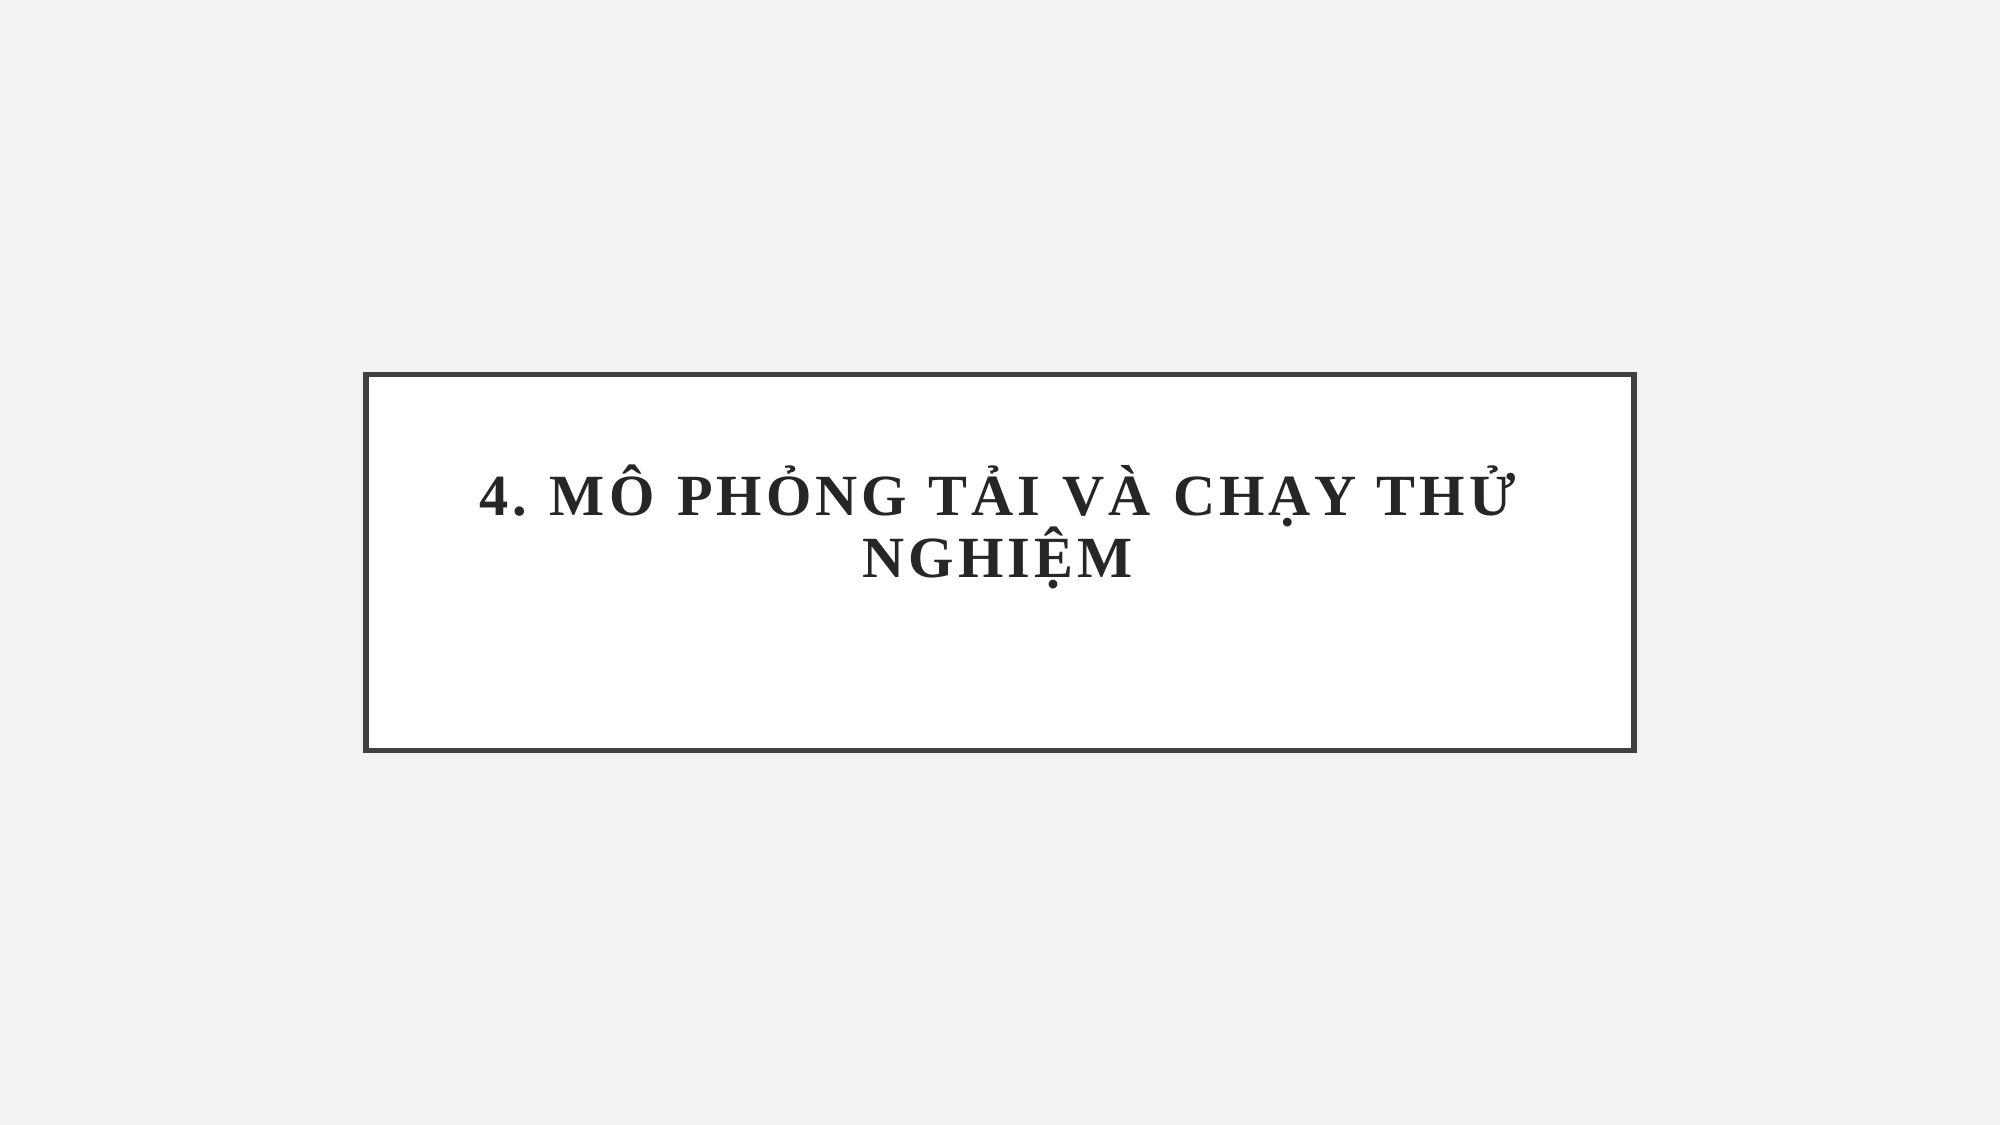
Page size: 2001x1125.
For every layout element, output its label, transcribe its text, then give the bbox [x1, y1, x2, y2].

title 4. Mô phỏng tải và chạy thử nghiệm [363, 372, 1637, 753]
